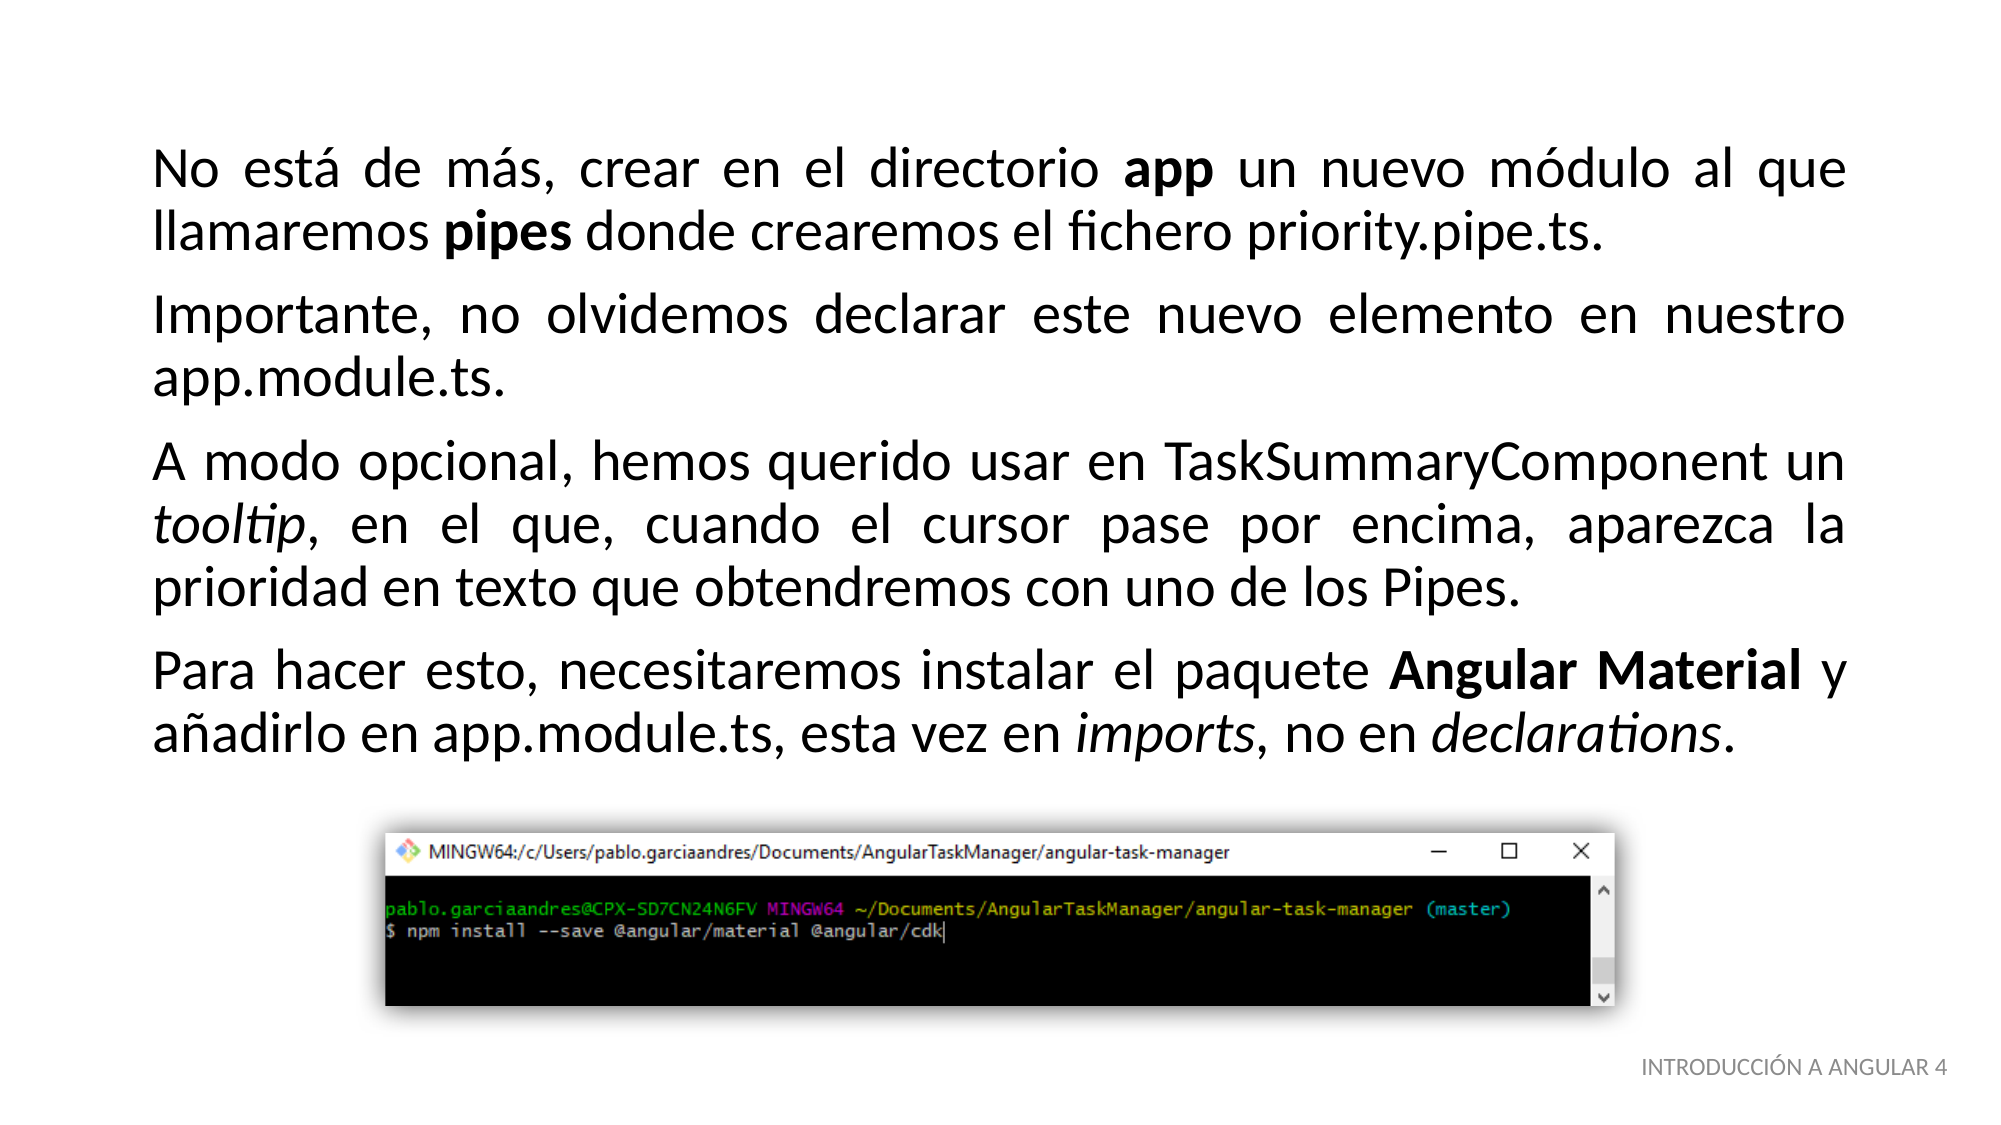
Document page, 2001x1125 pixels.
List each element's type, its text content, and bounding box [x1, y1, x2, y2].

footer INTRODUCCIÓN A ANGULAR 4 [1288, 1035, 1964, 1096]
picture [385, 833, 1615, 1006]
list No está de más, crear en el directorio app un nuevo módulo al que llamaremos pipes donde crearemos el fichero priority.pipe.ts. Importante, no olvidemos declarar este nuevo elemento en nuestro app.module.ts. A modo opcional, hemos querido usar en TaskSummaryComponent un tooltip, en el que, cuando el cursor pase por encima, aparezca la prioridad en texto que obtendremos con uno de los Pipes. Para hacer esto, necesitaremos instalar el paquete Angular Material y añadirlo en app.module.ts, esta vez en imports, no en declarations. [137, 129, 1863, 804]
